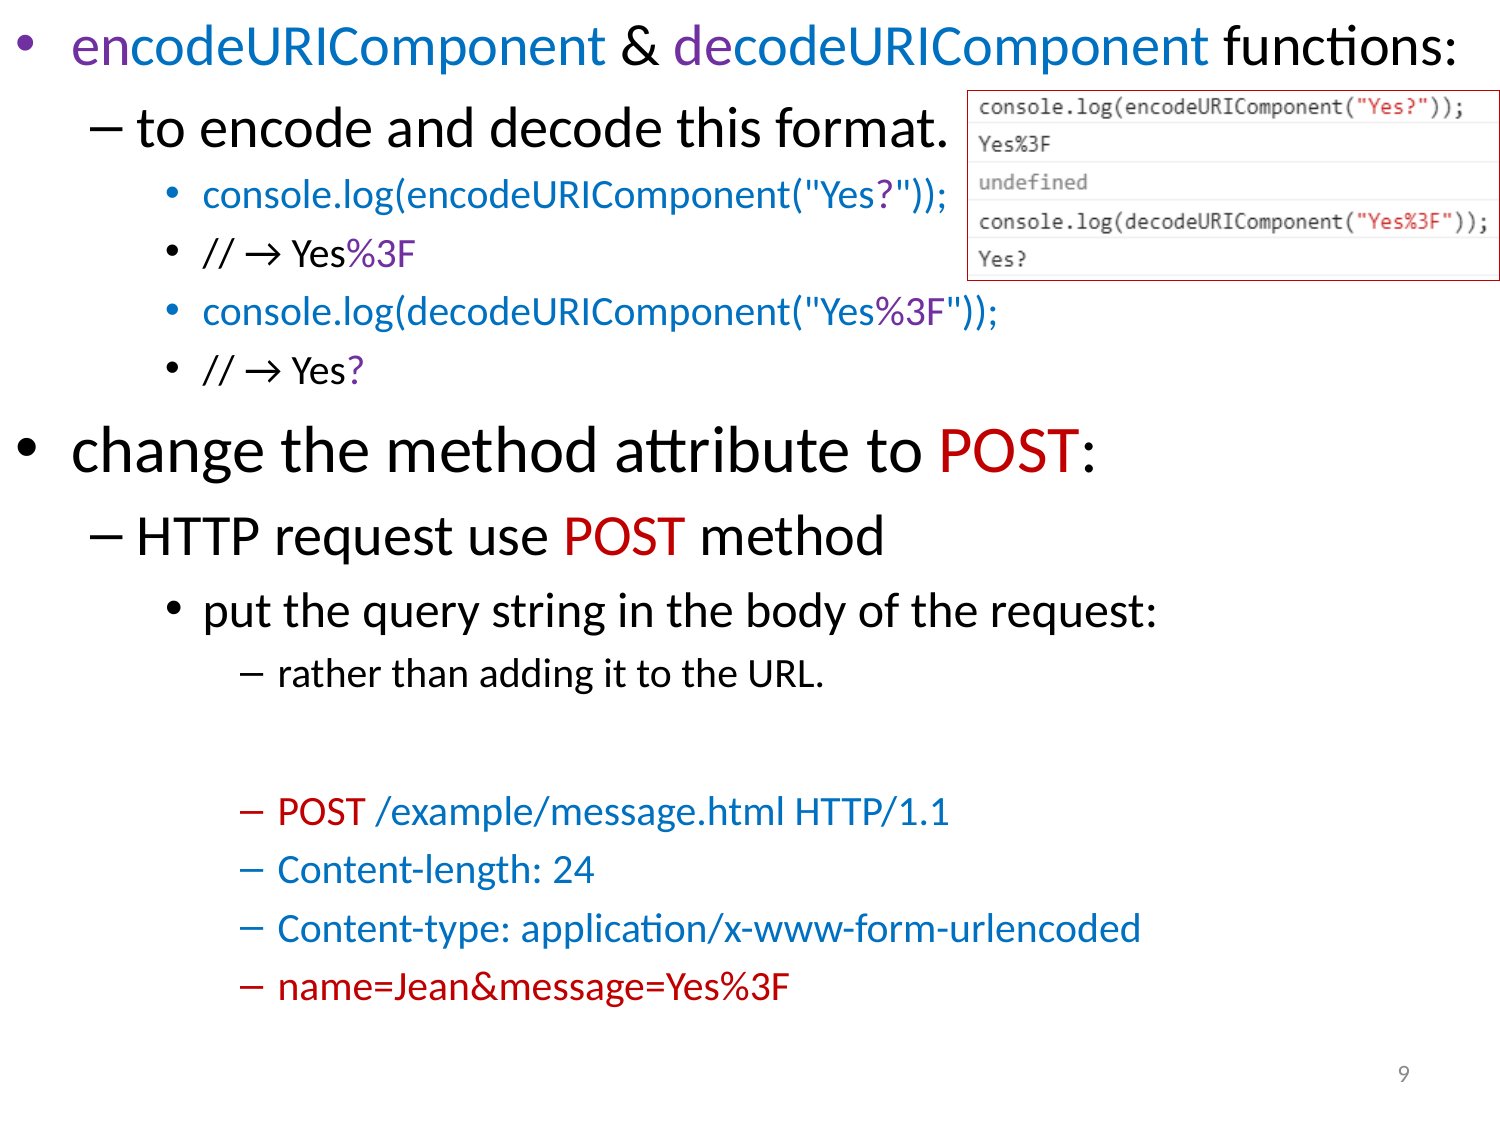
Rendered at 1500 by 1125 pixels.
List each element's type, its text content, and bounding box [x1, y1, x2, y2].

slide_number 9 [1074, 1042, 1425, 1103]
list encodeURIComponent & decodeURIComponent functions: to encode and decode this format. console.log(encodeURIComponent("Yes?")); // → Yes%3F console.log(decodeURIComponent("Yes%3F")); // → Yes? change the method attribute to POST: HTTP request use POST method put the query string in the body of the request: rather than adding it to the URL. POST /example/message.html HTTP/1.1 Content-length: 24 Content-type: application/x-www-form-urlencoded name=Jean&message=Yes%3F [0, 0, 1500, 1125]
picture [967, 89, 1500, 281]
